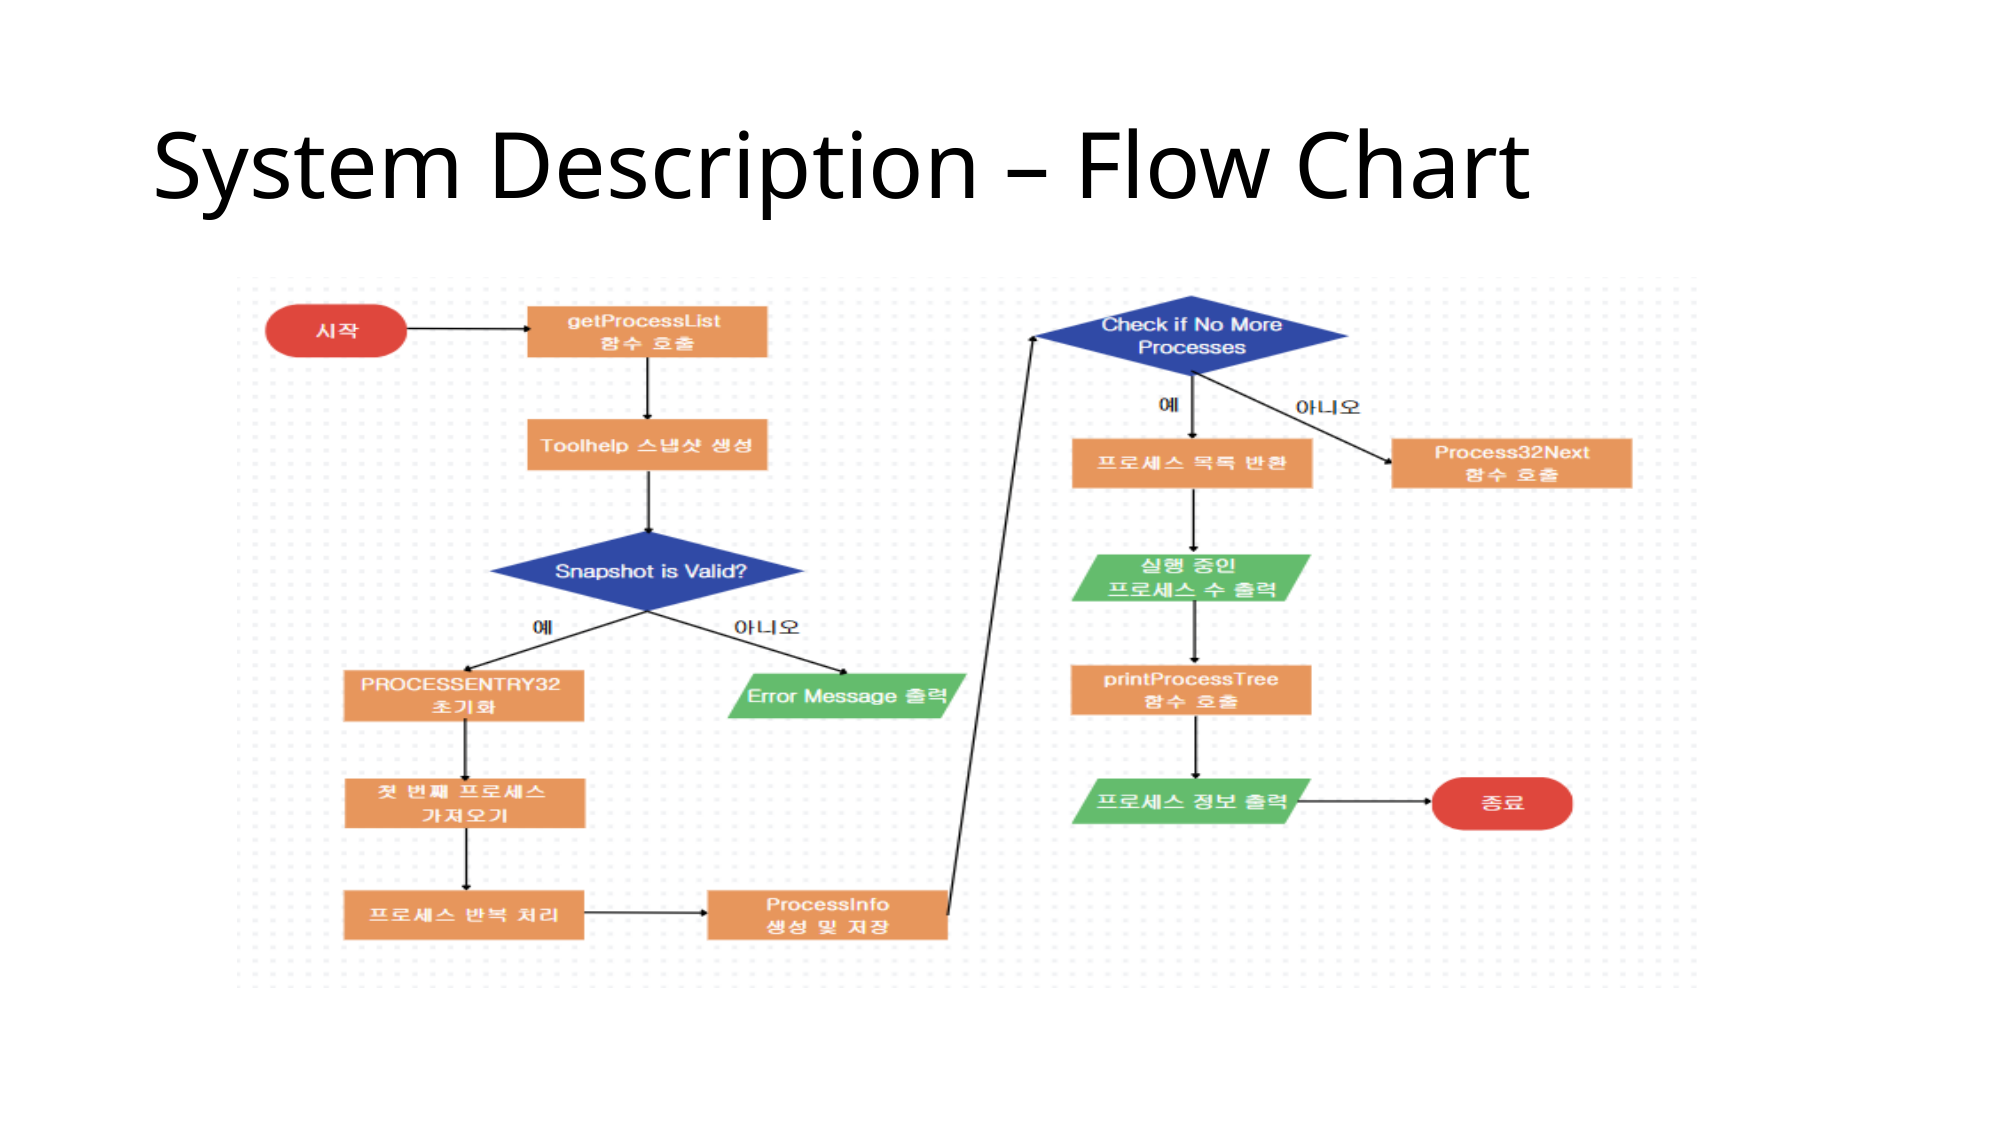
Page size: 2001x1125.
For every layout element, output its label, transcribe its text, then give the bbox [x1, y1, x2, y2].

title System Description – Flow Chart [137, 59, 1863, 278]
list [236, 276, 1705, 989]
